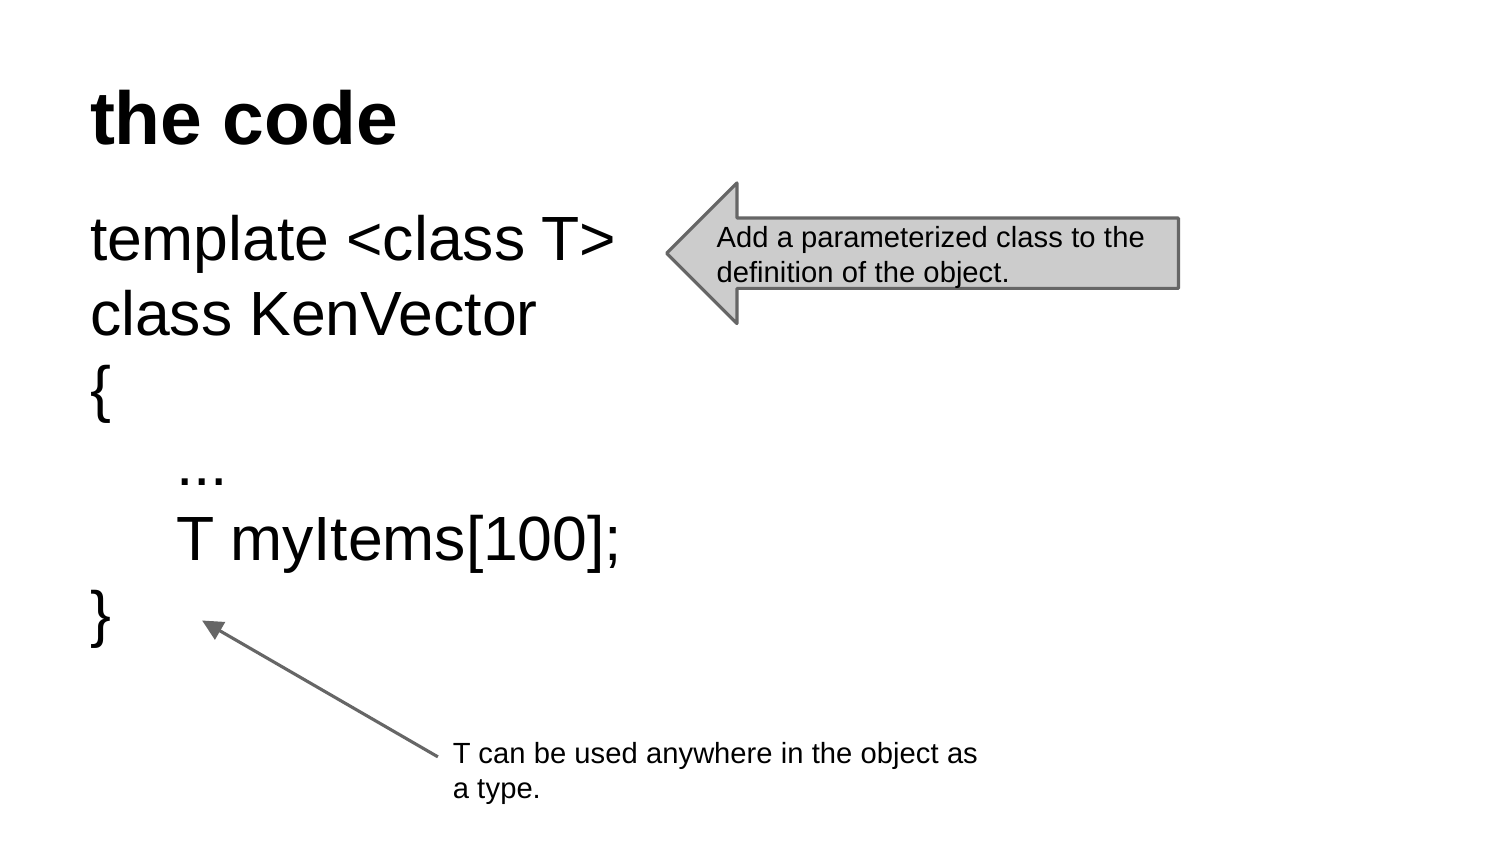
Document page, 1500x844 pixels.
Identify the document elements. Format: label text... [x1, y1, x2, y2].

list template <class T> class KenVector { ... T myItems[100]; } [75, 182, 667, 795]
title the code [75, 33, 1425, 175]
text_box T can be used anywhere in the object as a type. [437, 719, 1004, 795]
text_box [201, 620, 439, 758]
text_box Add a parameterized class to the definition of the object. [666, 182, 1179, 324]
